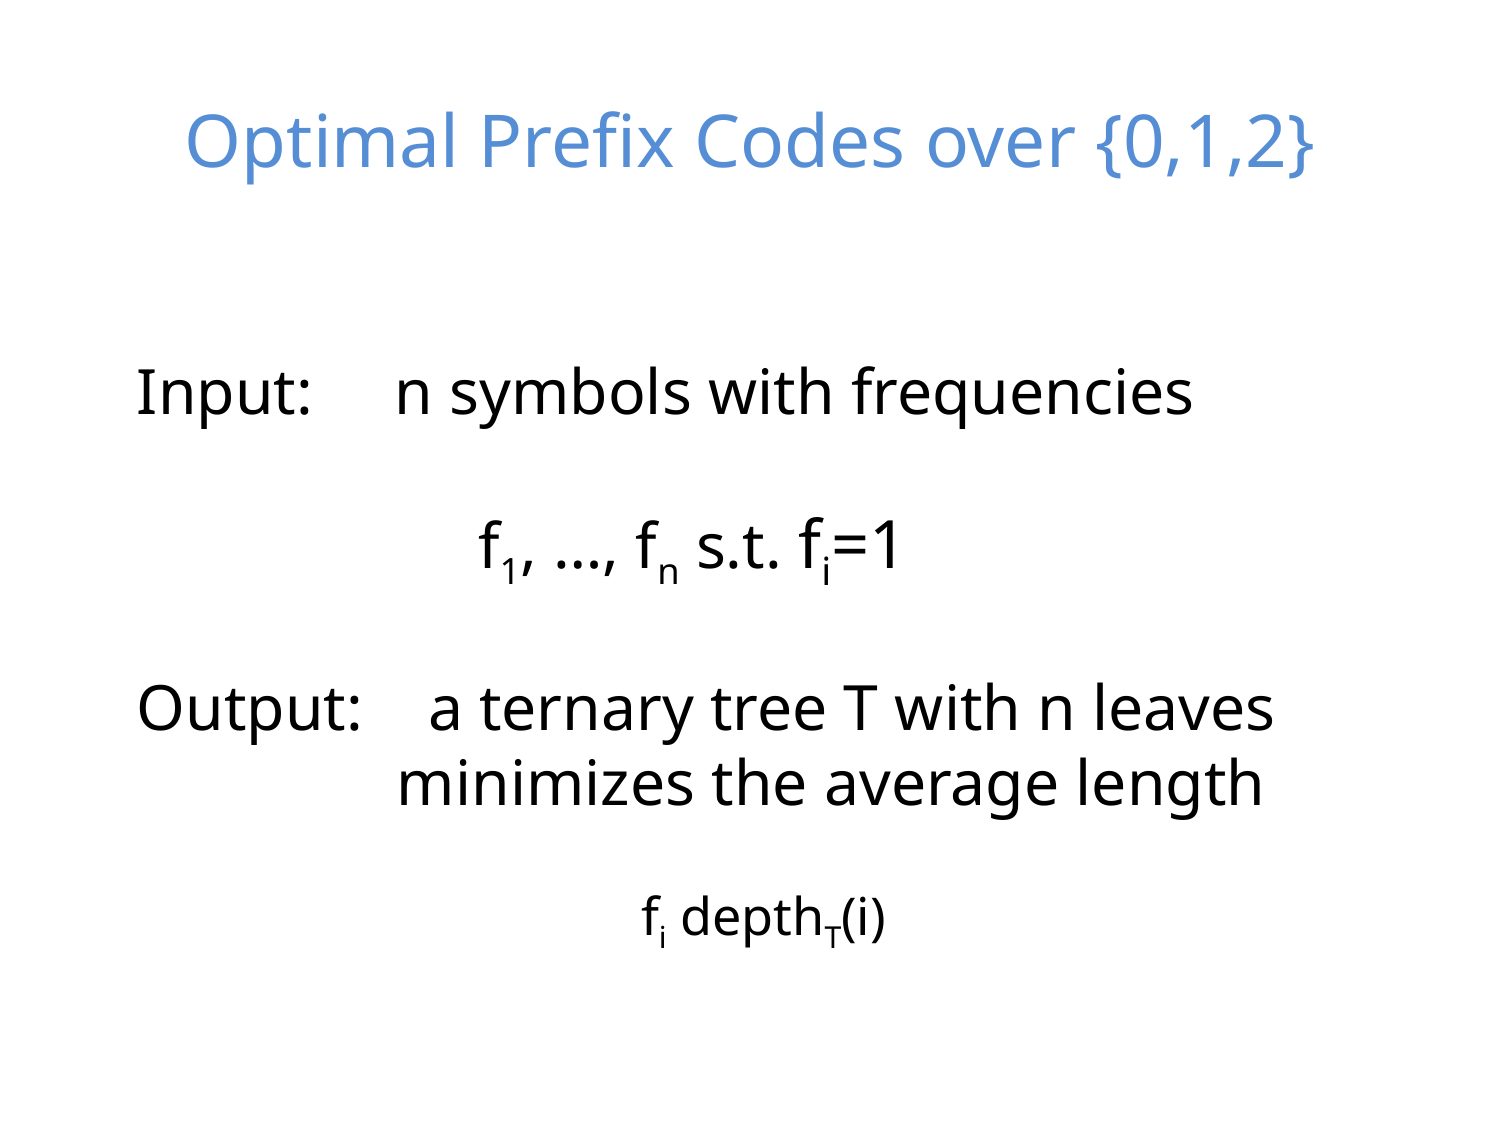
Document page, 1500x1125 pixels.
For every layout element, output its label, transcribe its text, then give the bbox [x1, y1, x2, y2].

title Optimal Prefix Codes over {0,1,2} [75, 37, 1425, 241]
